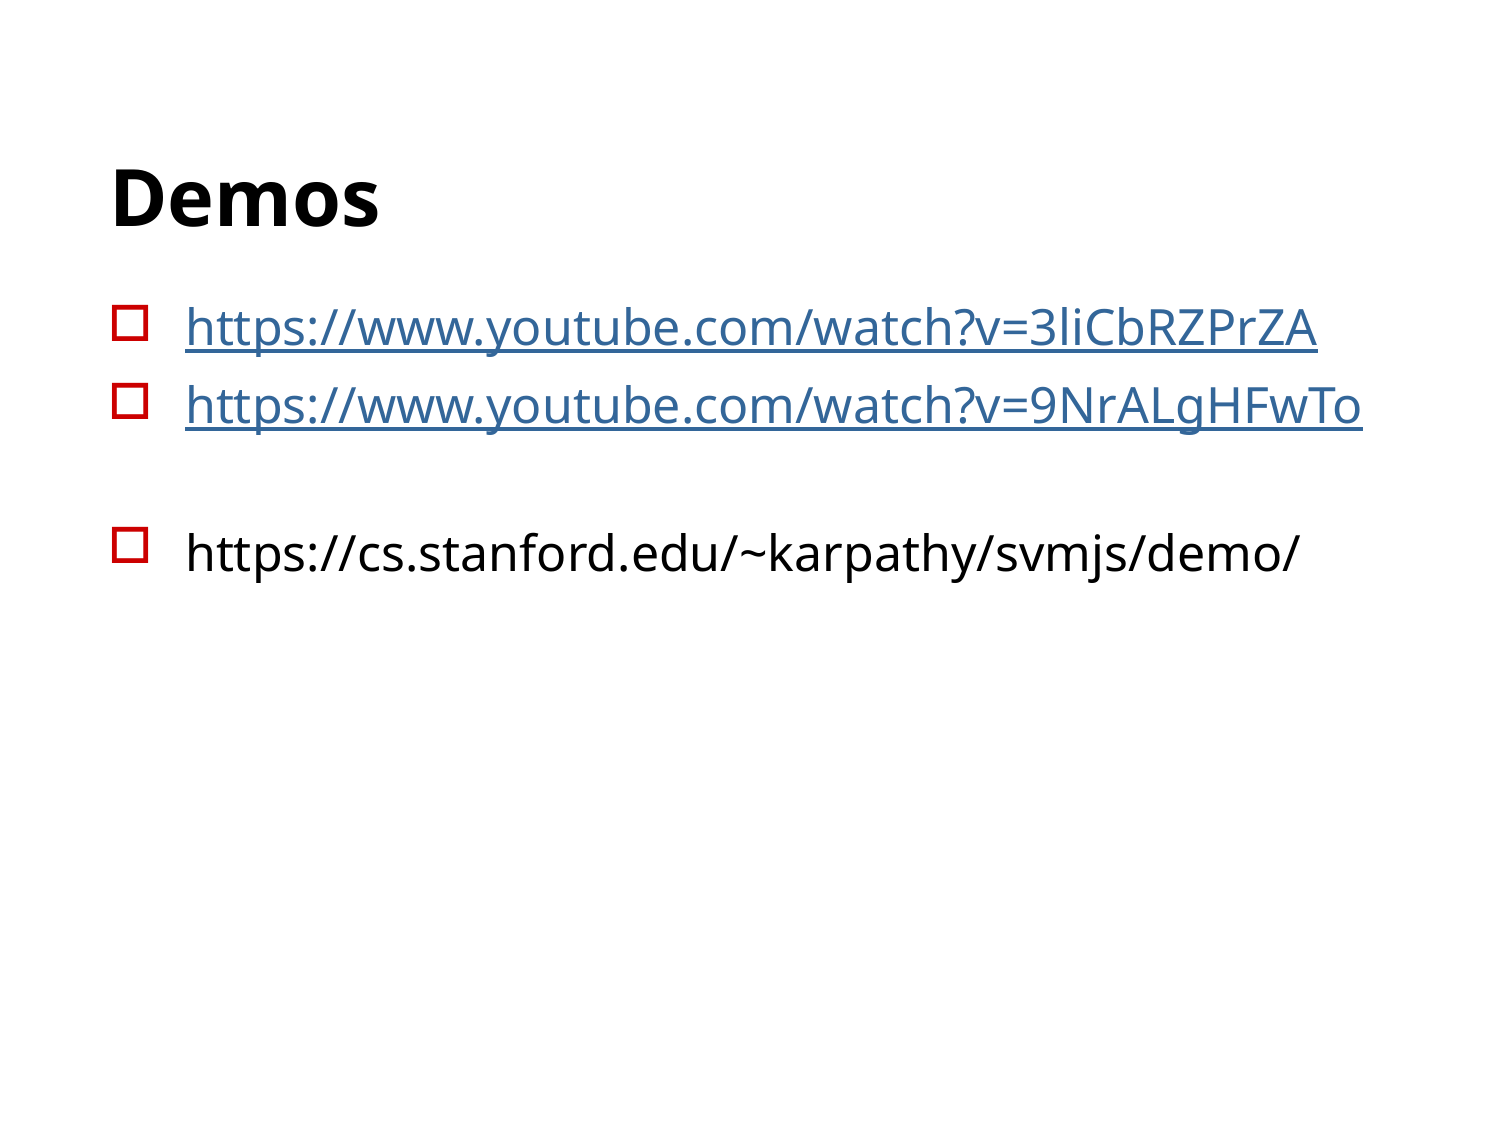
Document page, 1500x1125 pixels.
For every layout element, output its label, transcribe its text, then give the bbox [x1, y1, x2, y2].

title Demos [93, 49, 1407, 250]
list https://www.youtube.com/watch?v=3liCbRZPrZA https://www.youtube.com/watch?v=9NrALgHFwTo https://cs.stanford.edu/~karpathy/svmjs/demo/ [92, 287, 1406, 1094]
